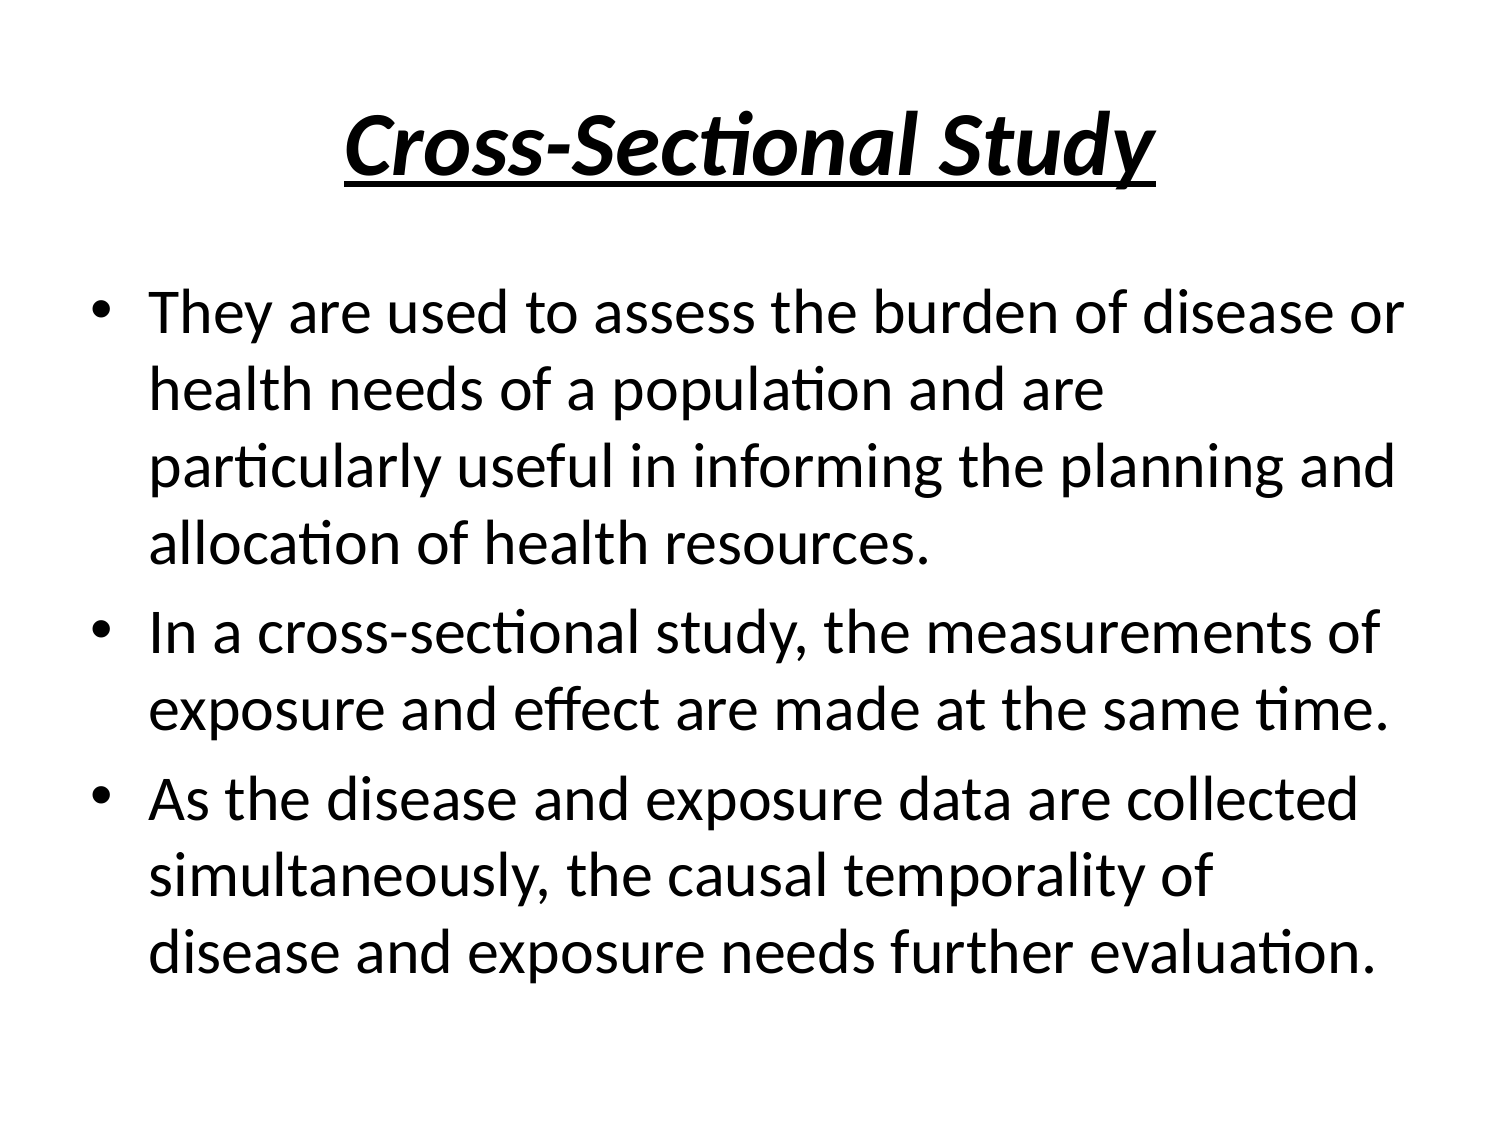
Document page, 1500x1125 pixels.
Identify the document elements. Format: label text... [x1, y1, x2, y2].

list They are used to assess the burden of disease or health needs of a population and are particularly useful in informing the planning and allocation of health resources. In a cross-sectional study, the measurements of exposure and effect are made at the same time. As the disease and exposure data are collected simultaneously, the causal temporality of disease and exposure needs further evaluation. [75, 262, 1425, 1005]
title Cross-Sectional Study [75, 45, 1425, 233]
